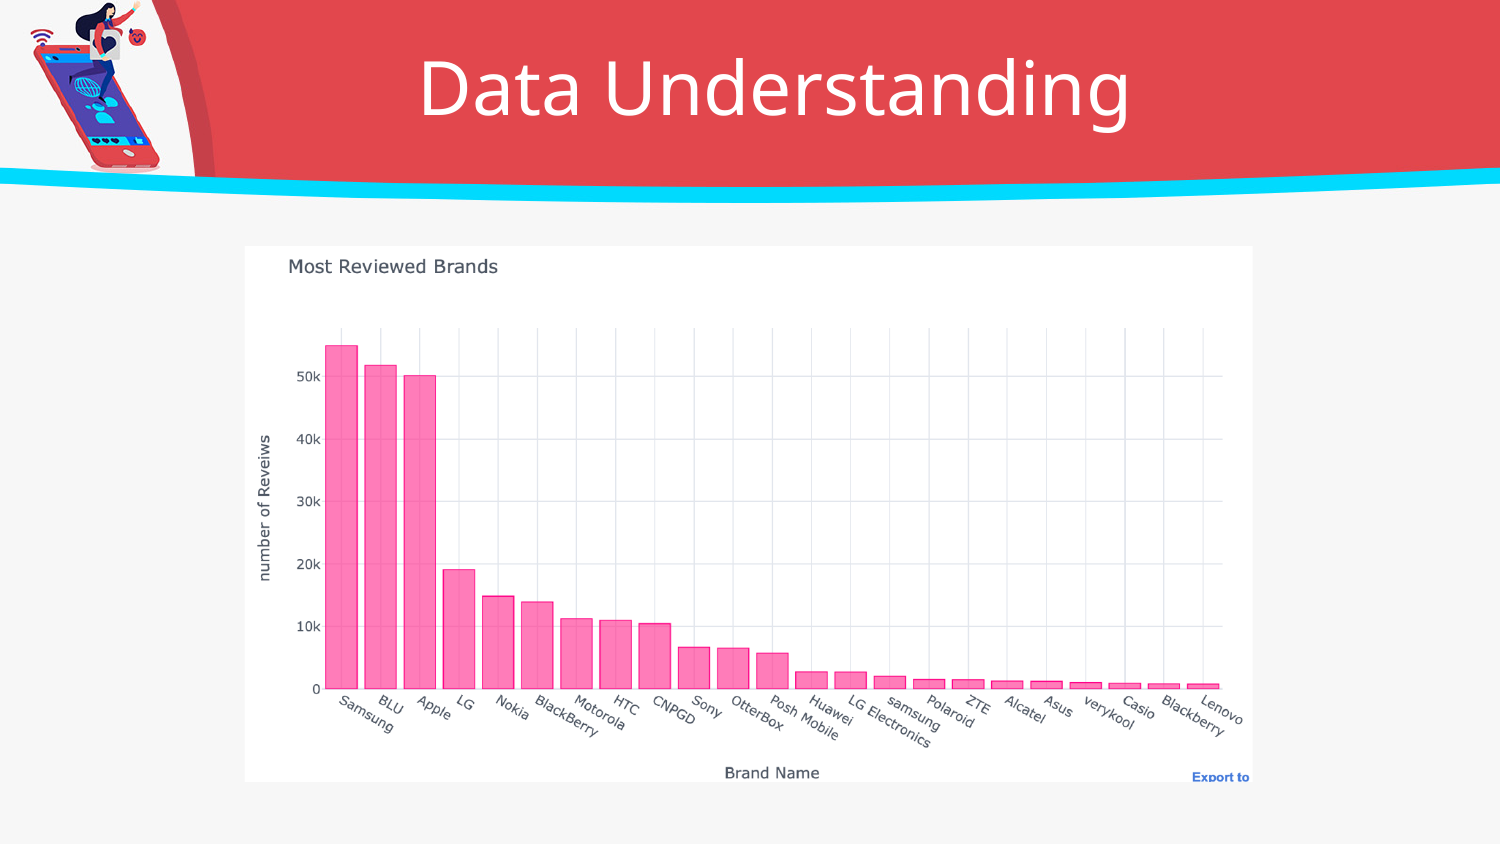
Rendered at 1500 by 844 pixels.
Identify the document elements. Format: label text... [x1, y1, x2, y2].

title Data Understanding [98, 0, 1452, 172]
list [244, 246, 1253, 783]
picture [0, 0, 1500, 844]
